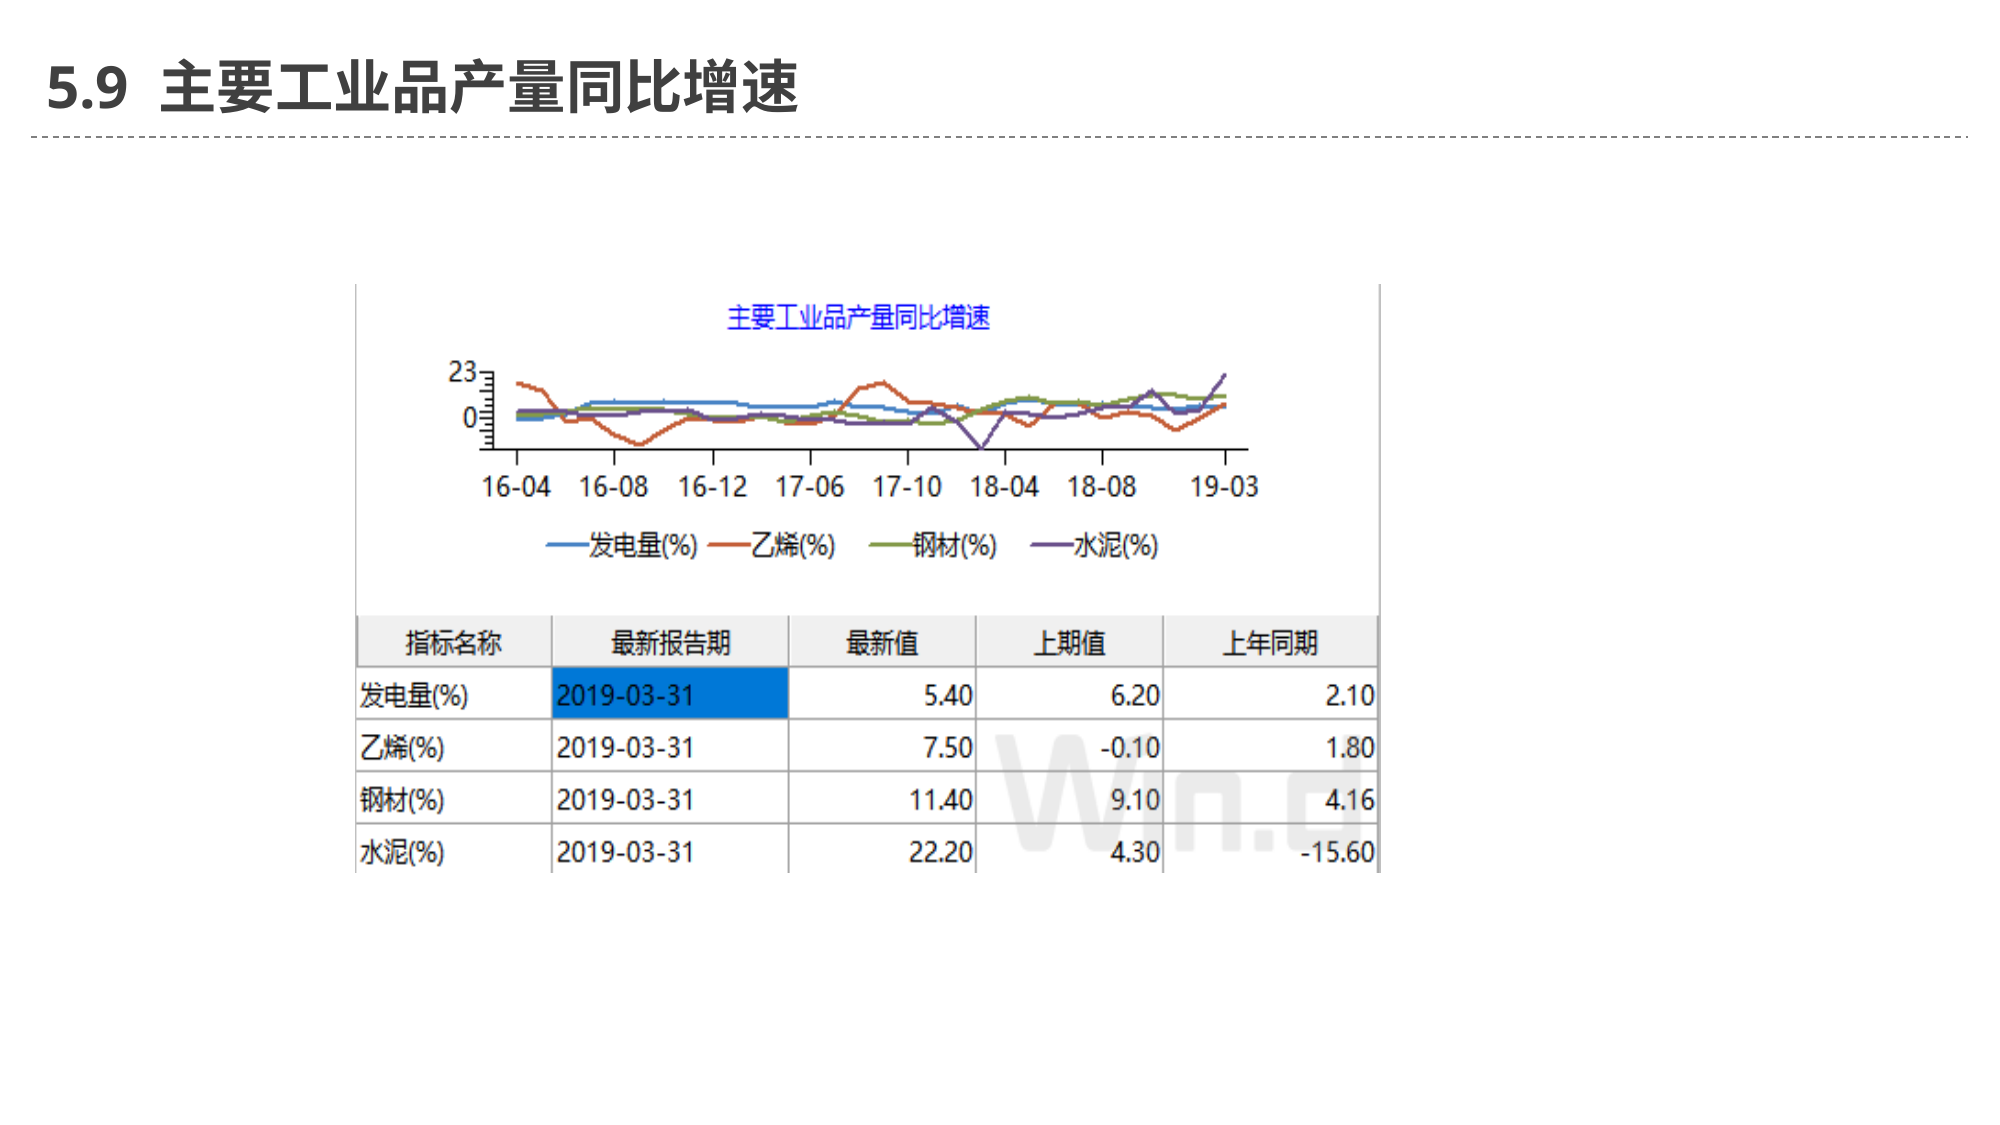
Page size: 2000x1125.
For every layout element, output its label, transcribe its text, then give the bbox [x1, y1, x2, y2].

title 5.9 主要工业品产量同比增速 [31, 42, 1756, 149]
picture [354, 283, 1382, 873]
